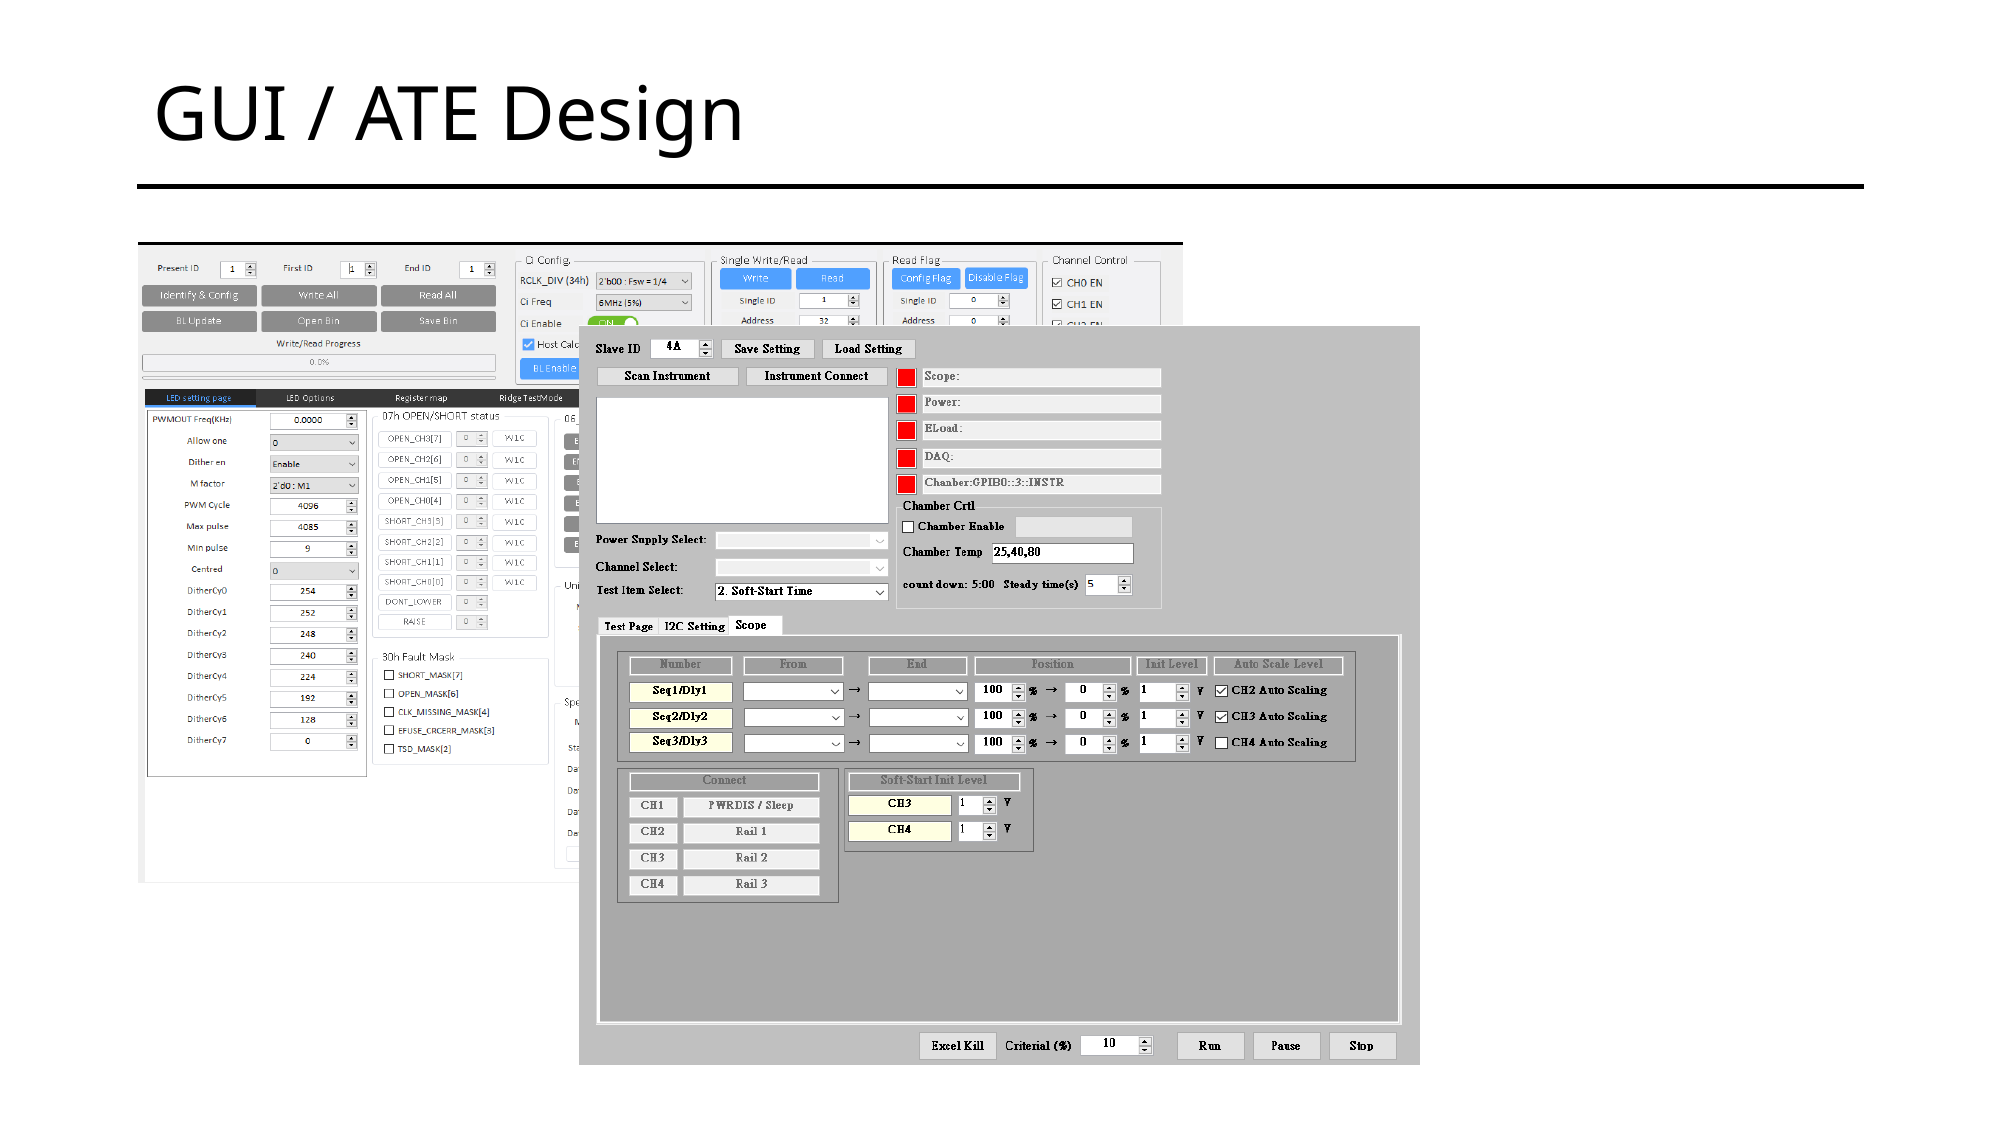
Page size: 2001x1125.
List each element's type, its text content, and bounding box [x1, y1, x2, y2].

picture [579, 325, 1420, 1065]
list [138, 242, 1183, 883]
title GUI / ATE Design [138, 60, 1864, 173]
